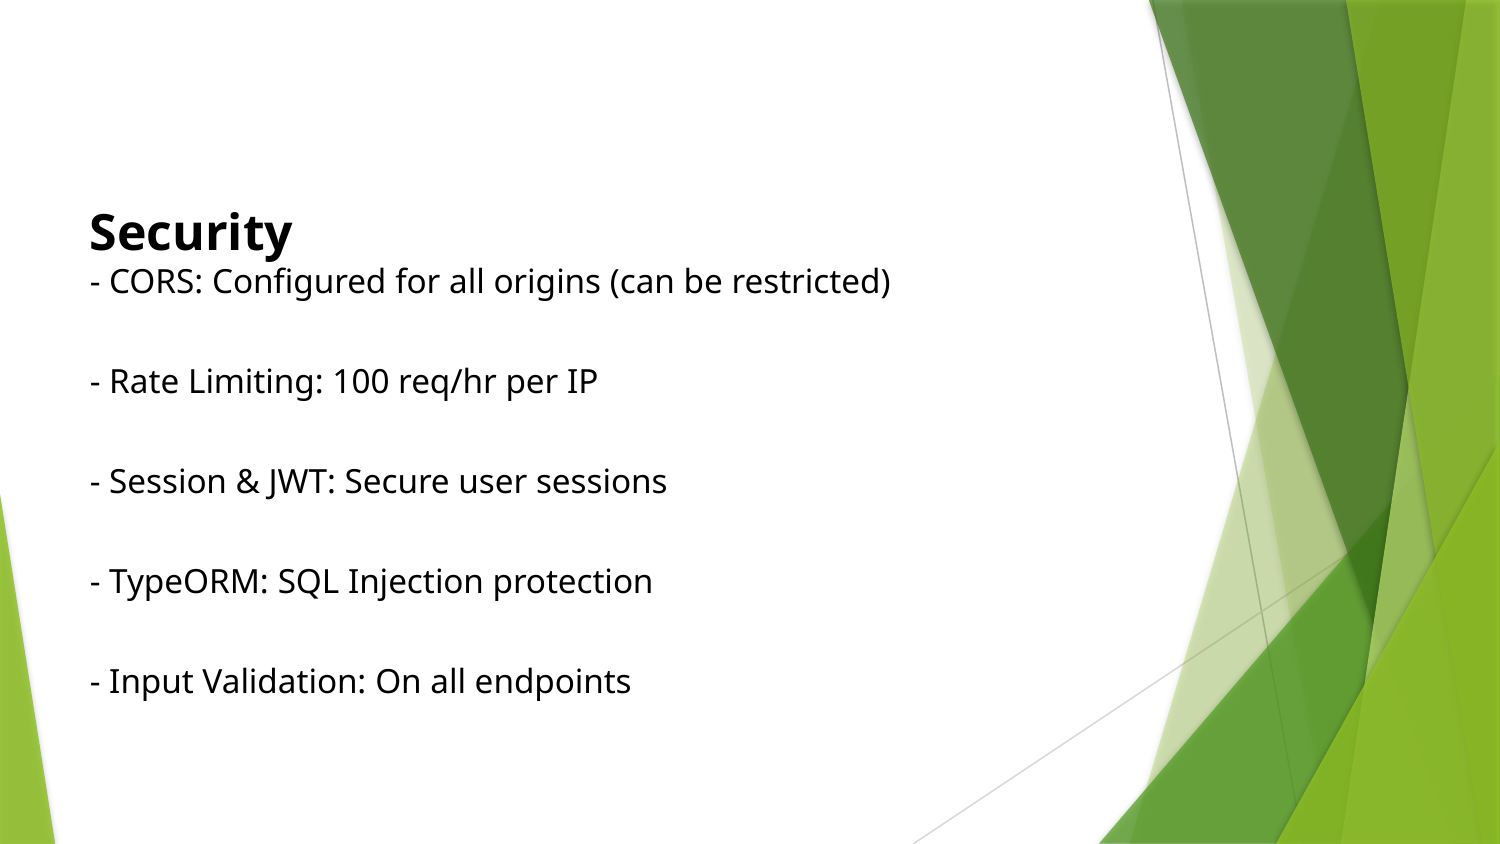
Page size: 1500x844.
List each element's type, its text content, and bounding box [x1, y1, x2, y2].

text_box Security - CORS: Configured for all origins (can be restricted) - Rate Limiting: 100 req/hr per IP - Session & JWT: Secure user sessions - TypeORM: SQL Injection protection - Input Validation: On all endpoints [74, 74, 1425, 825]
